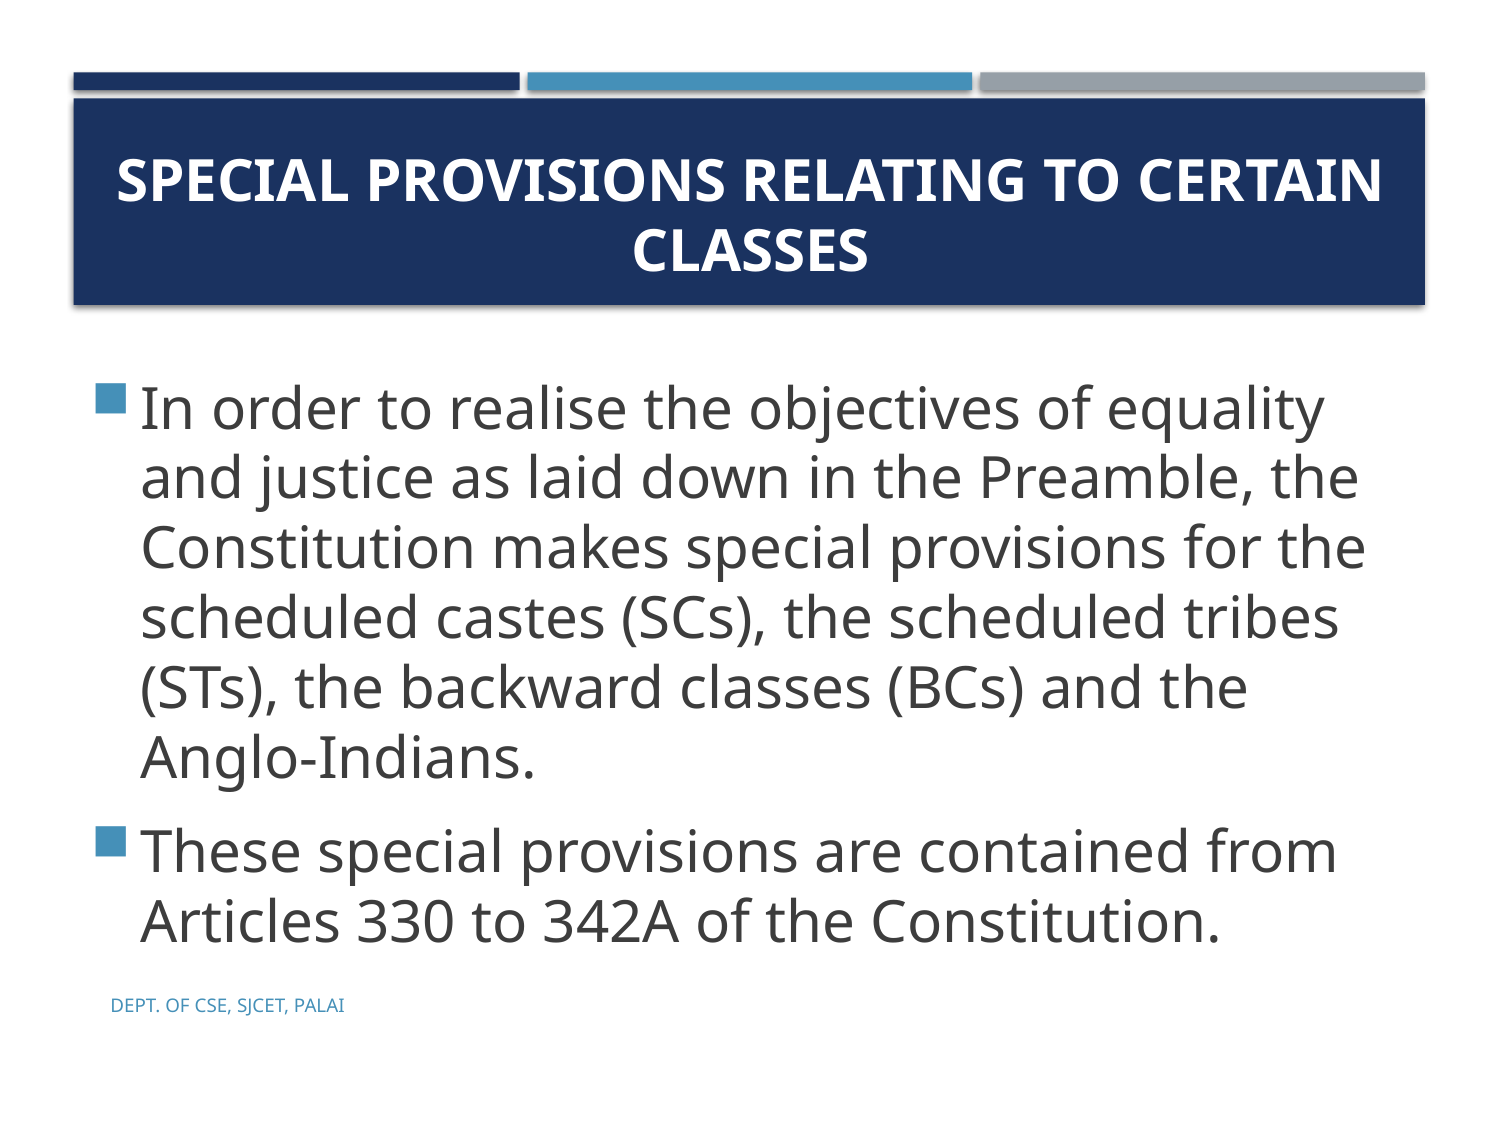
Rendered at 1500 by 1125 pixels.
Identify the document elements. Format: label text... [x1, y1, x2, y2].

title Special Provisions Relating to Certain Classes [95, 112, 1406, 249]
list In order to realise the objectives of equality and justice as laid down in the Preamble, the Constitution makes special provisions for the scheduled castes (SCs), the scheduled tribes (STs), the backward classes (BCs) and the Anglo-Indians. These special provisions are contained from Articles 330 to 342A of the Constitution. [75, 249, 1425, 1075]
footer Dept. of CSE, SJCET, Palai [95, 976, 895, 1037]
